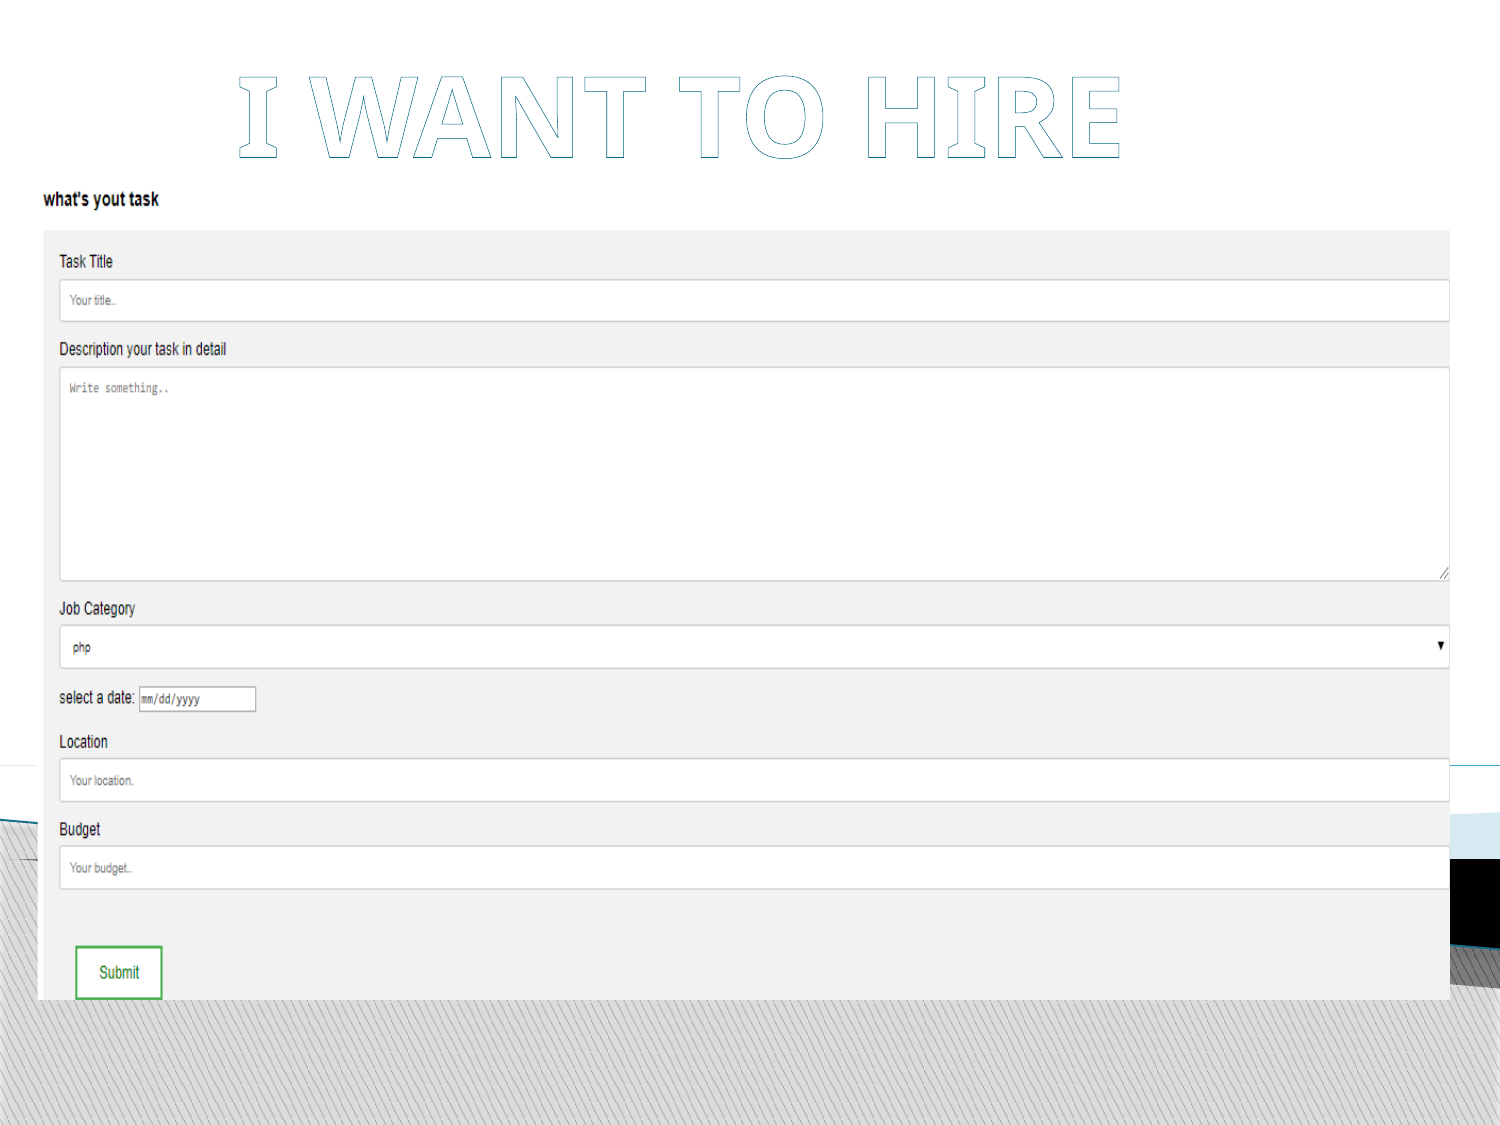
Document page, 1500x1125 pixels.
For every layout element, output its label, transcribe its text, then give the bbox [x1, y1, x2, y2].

text_box I WANT TO HIRE [221, 37, 1142, 174]
picture [0, 174, 1500, 1001]
